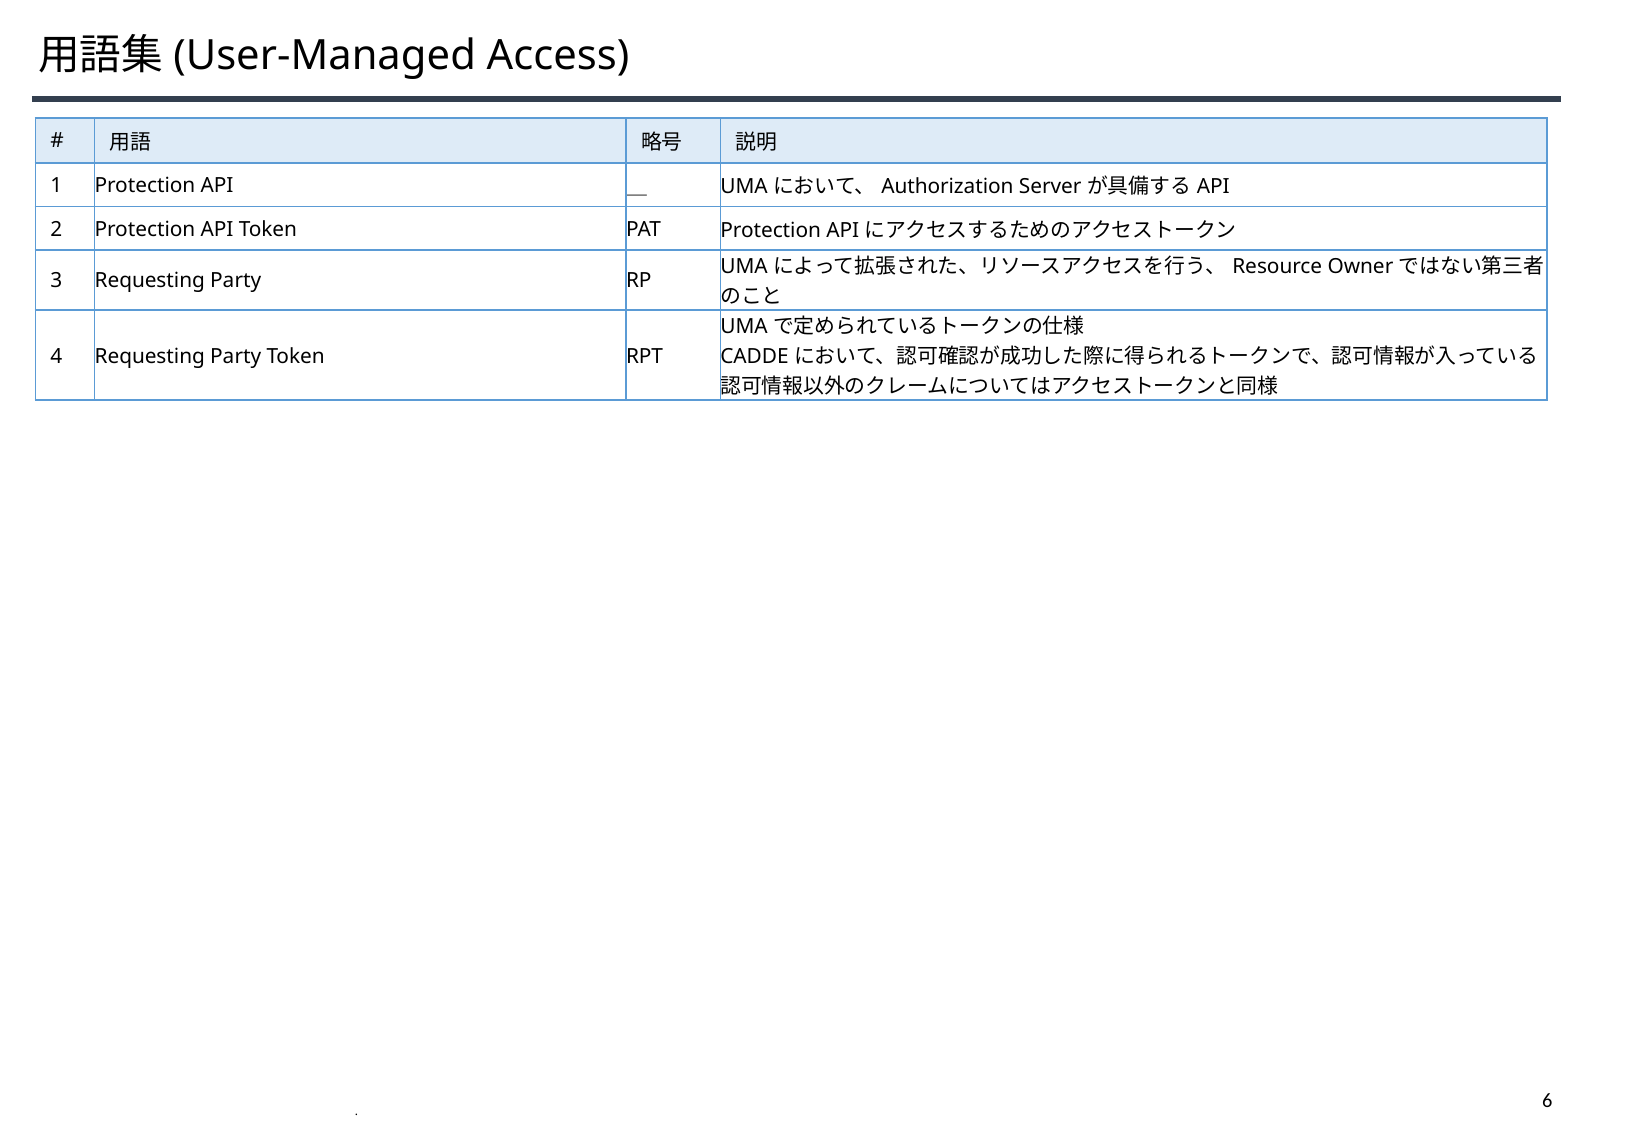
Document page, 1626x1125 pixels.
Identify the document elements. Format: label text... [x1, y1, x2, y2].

table_cell ＿ [627, 164, 720, 206]
table_header # [36, 119, 94, 162]
table_cell UMAにおいて、Authorization Serverが具備するAPI [721, 164, 1546, 206]
table_cell 4 [36, 311, 94, 399]
table_cell UMAで定められているトークンの仕様 CADDEにおいて、認可確認が成功した際に得られるトークンで、認可情報が入っている 認可情報以外のクレームについてはアクセストークンと同様 [721, 311, 1546, 399]
table_cell Protection API Token [95, 207, 625, 249]
table_cell RP [627, 251, 720, 309]
table_header 説明 [721, 119, 1546, 162]
table_header 用語 [95, 119, 625, 162]
text_box 用語集(User-Managed Access) [38, 20, 1526, 92]
table_cell PAT [627, 207, 720, 249]
table_cell 3 [36, 251, 94, 309]
table_cell UMAによって拡張された、リソースアクセスを行う、Resource Ownerではない第三者のこと [721, 251, 1546, 309]
table_cell RPT [627, 311, 720, 399]
table_cell Requesting Party [95, 251, 625, 309]
table_cell 2 [36, 207, 94, 249]
table_cell 1 [36, 164, 94, 206]
table_header 略号 [627, 119, 720, 162]
table_cell Protection APIにアクセスするためのアクセストークン [721, 207, 1546, 249]
table_cell Protection API [95, 164, 625, 206]
table_cell Requesting Party Token [95, 311, 625, 399]
